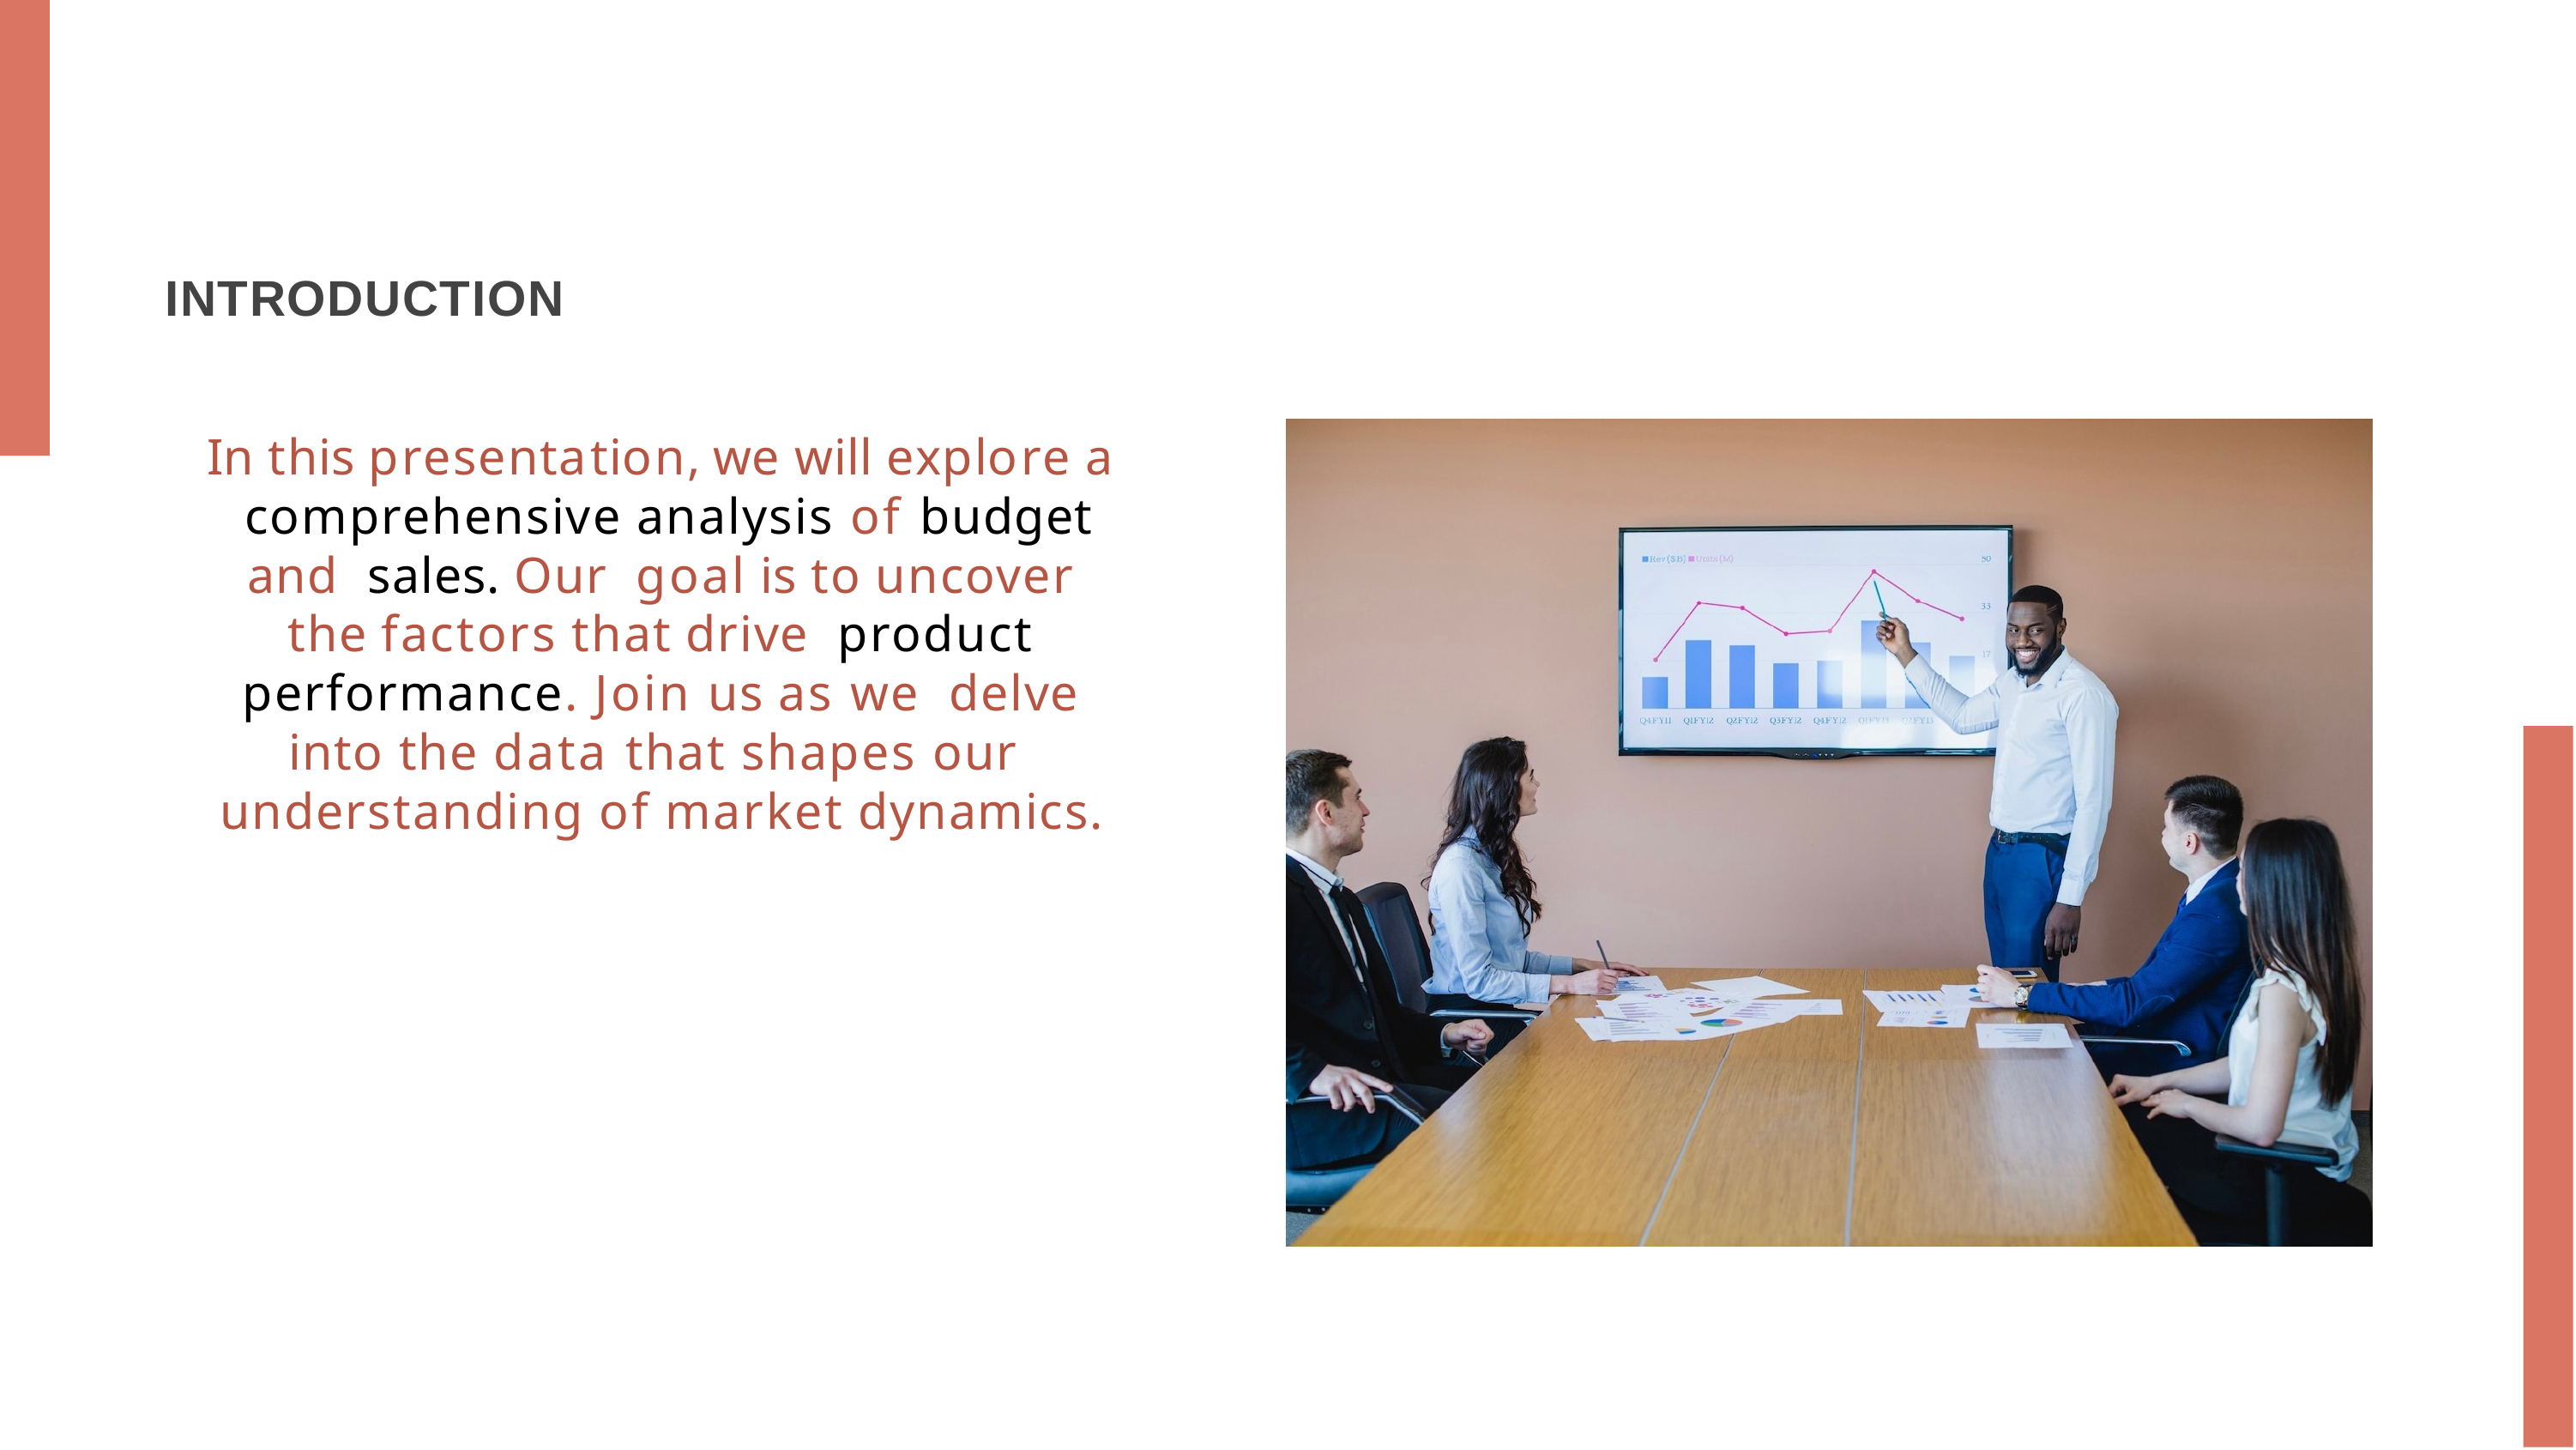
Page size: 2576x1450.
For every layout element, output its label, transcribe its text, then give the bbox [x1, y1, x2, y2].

picture [1286, 1199, 1296, 1205]
text_box [0, 0, 50, 456]
text_box INTRODUCTION In this presentation, we will explore a comprehensive analysis of budget and sales. Our goal is to uncover the factors that drive product performance. Join us as we delve into the data that shapes our understanding of market dynamics. [163, 263, 1173, 839]
picture [1286, 419, 2373, 1248]
text_box [2523, 726, 2573, 1447]
